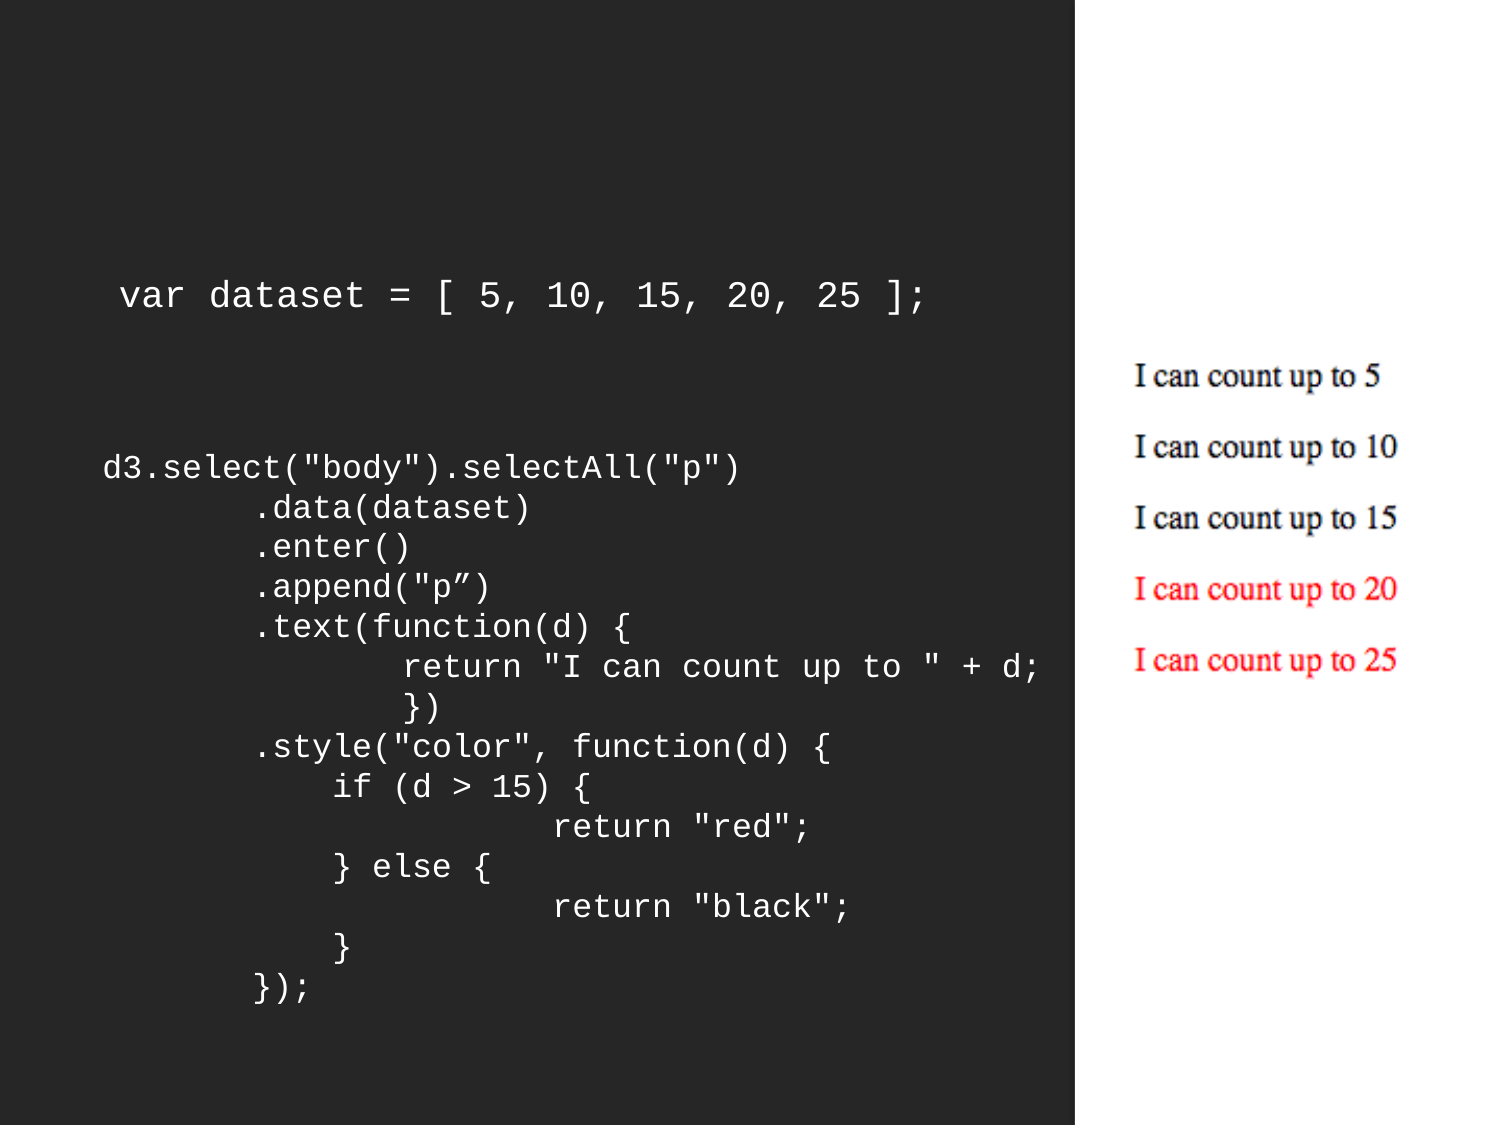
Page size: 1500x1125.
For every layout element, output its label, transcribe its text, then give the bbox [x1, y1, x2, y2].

text_box d3.select("body").selectAll("p") .data(dataset) .enter() .append("p”) .text(function(d) { return "I can count up to " + d; }) .style("color", function(d) { if (d > 15) { return "red"; } else { return "black"; } }); [87, 437, 1300, 1012]
text_box [1074, 0, 1500, 1125]
picture [1124, 337, 1465, 707]
text_box var dataset = [ 5, 10, 15, 20, 25 ]; [104, 262, 944, 323]
